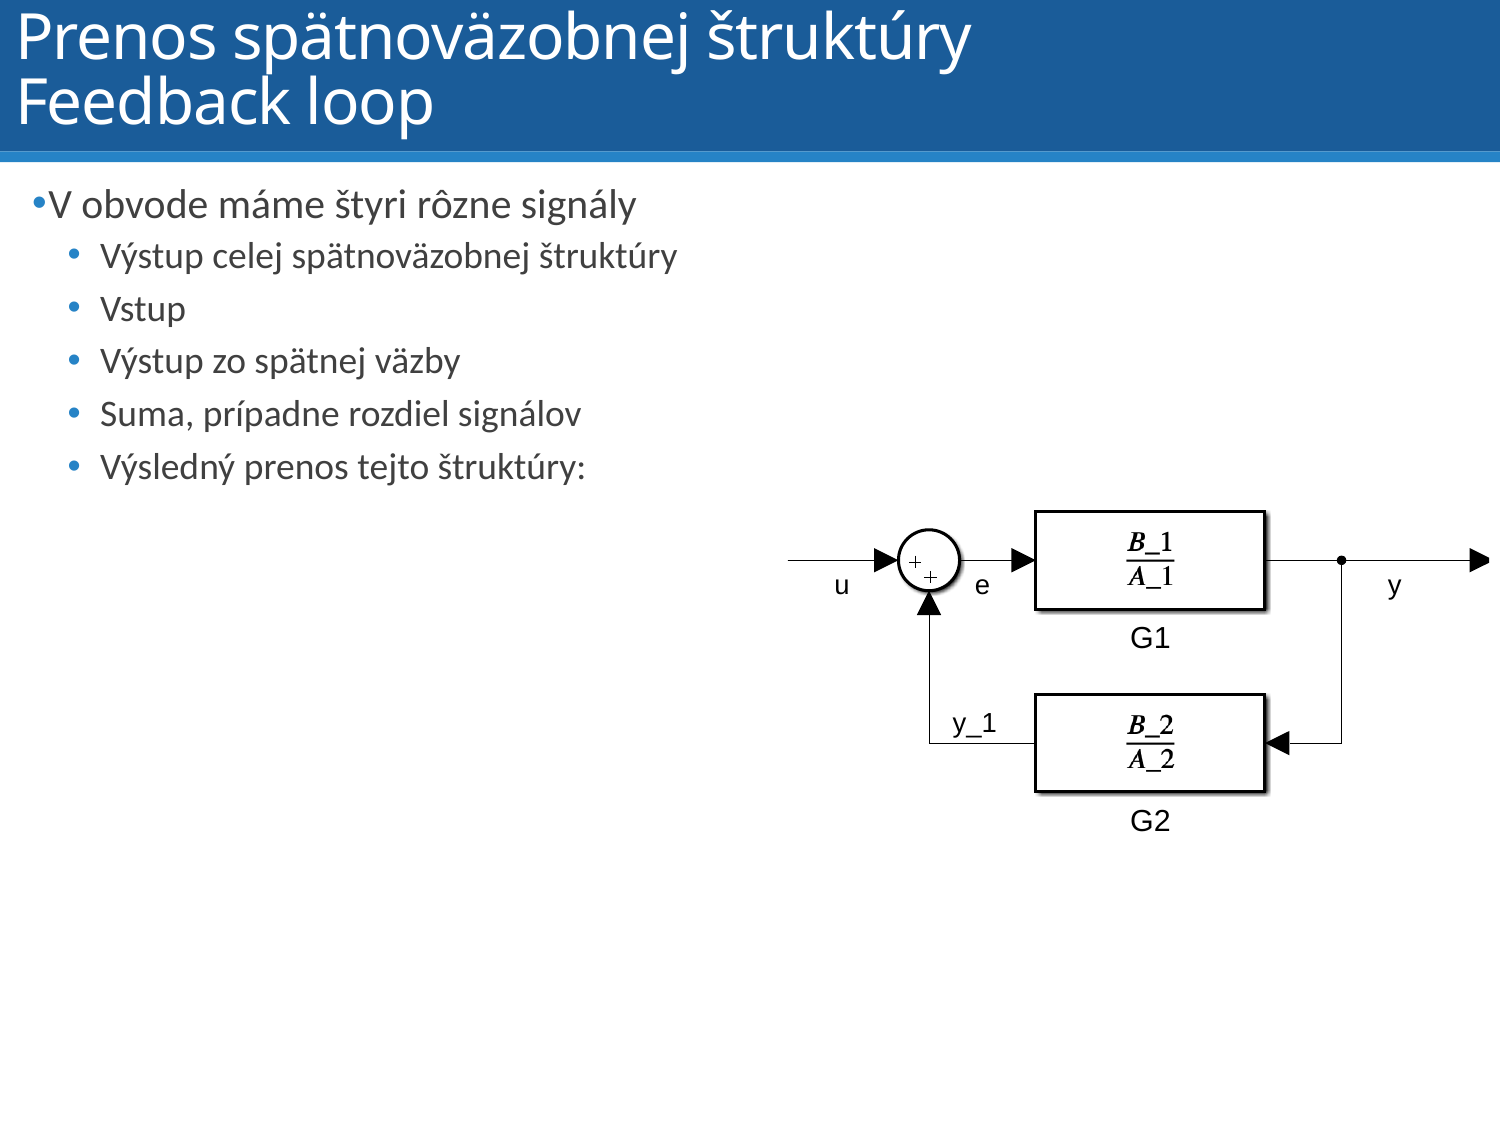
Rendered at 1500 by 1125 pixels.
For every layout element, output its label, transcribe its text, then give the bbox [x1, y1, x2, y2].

picture [787, 461, 1490, 872]
title Prenos spätnoväzobnej štruktúry Feedback loop [0, 0, 1334, 146]
